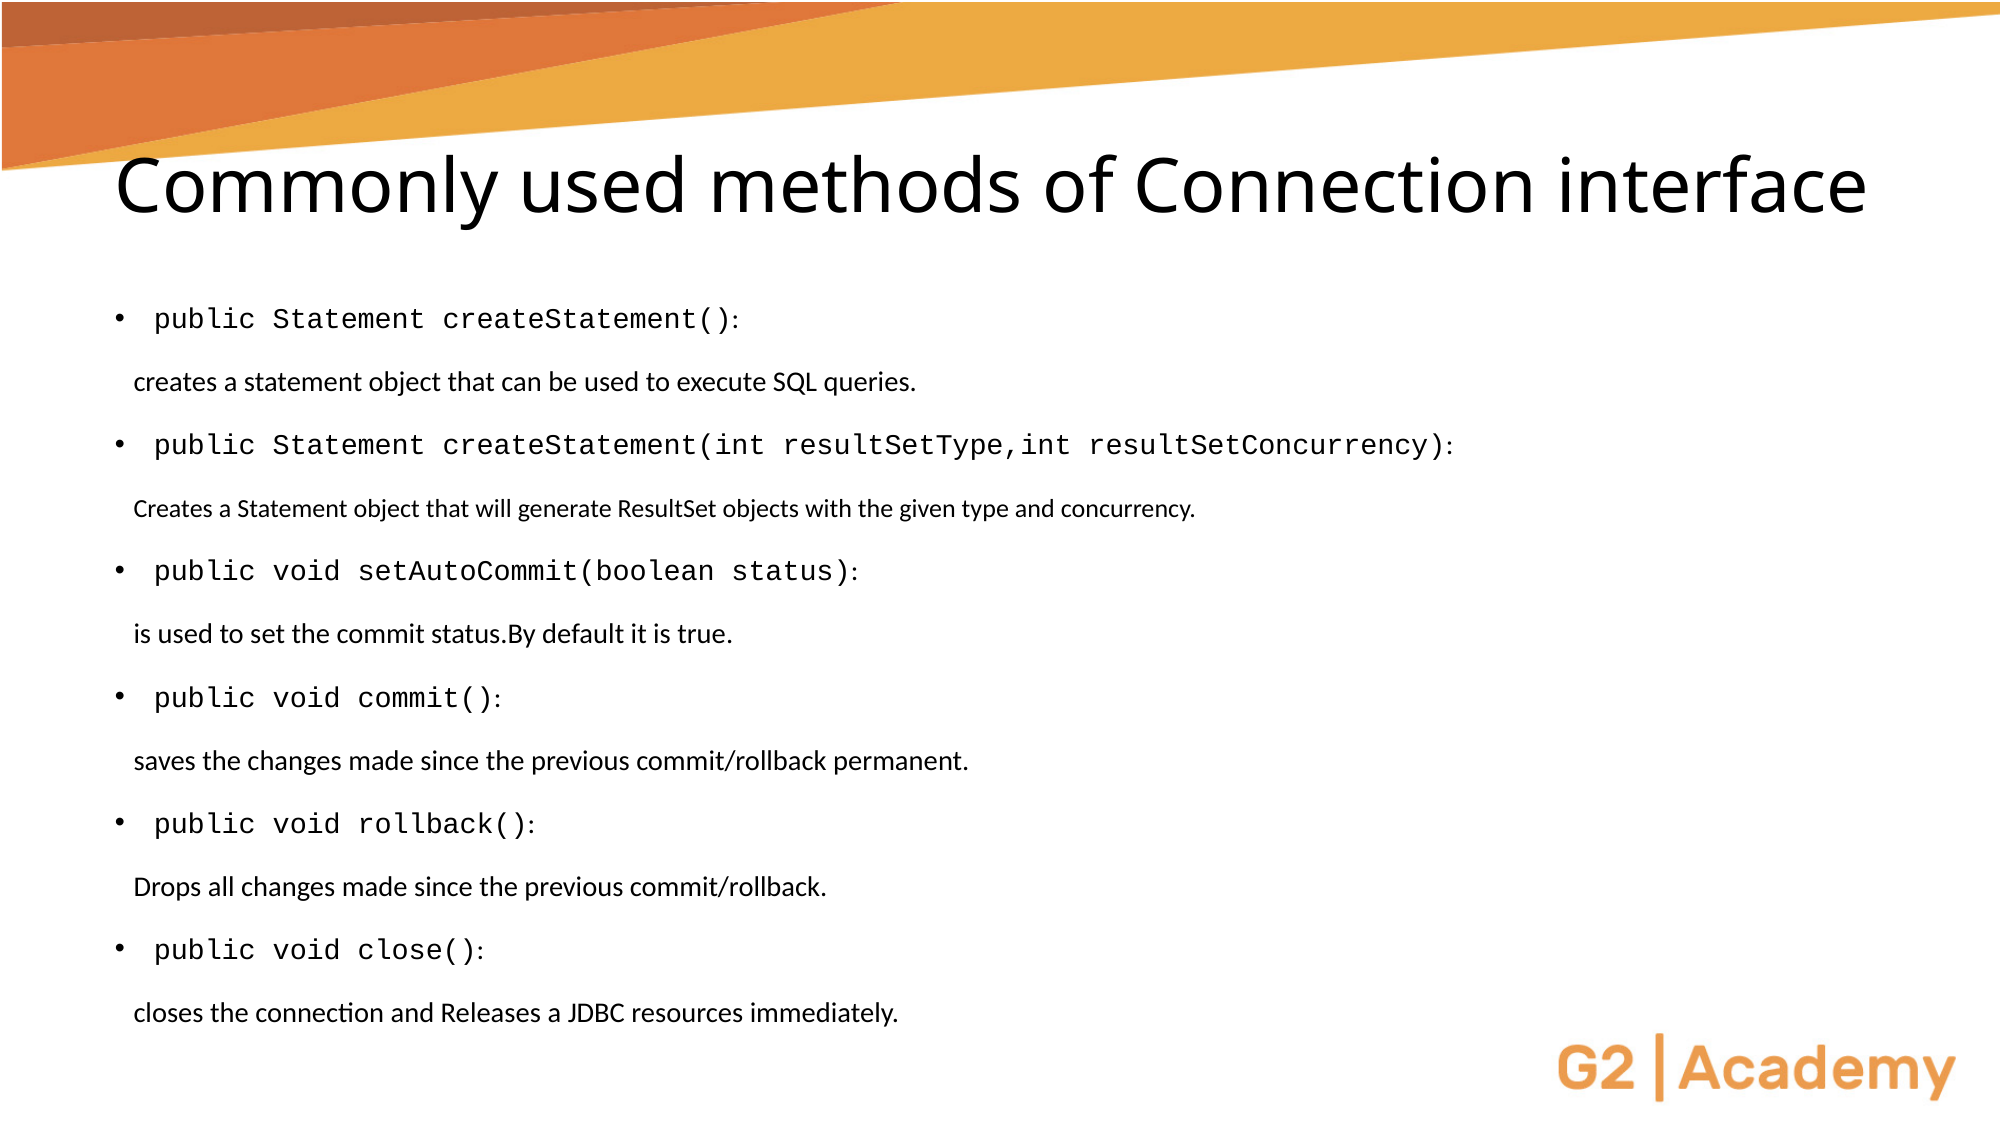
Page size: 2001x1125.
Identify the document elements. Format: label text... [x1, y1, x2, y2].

picture [1, 2, 2000, 1125]
list public Statement createStatement(): creates a statement object that can be used to execute SQL queries. public Statement createStatement(int resultSetType,int resultSetConcurrency): Creates a Statement object that will generate ResultSet objects with the given type and concurrency. public void setAutoCommit(boolean status): is used to set the commit status.By default it is true. public void commit(): saves the changes made since the previous commit/rollback permanent. public void rollback(): Drops all changes made since the previous commit/rollback. public void close(): closes the connection and Releases a JDBC resources immediately. [99, 275, 1900, 1037]
title Commonly used methods of Connection interface [99, 100, 1900, 275]
